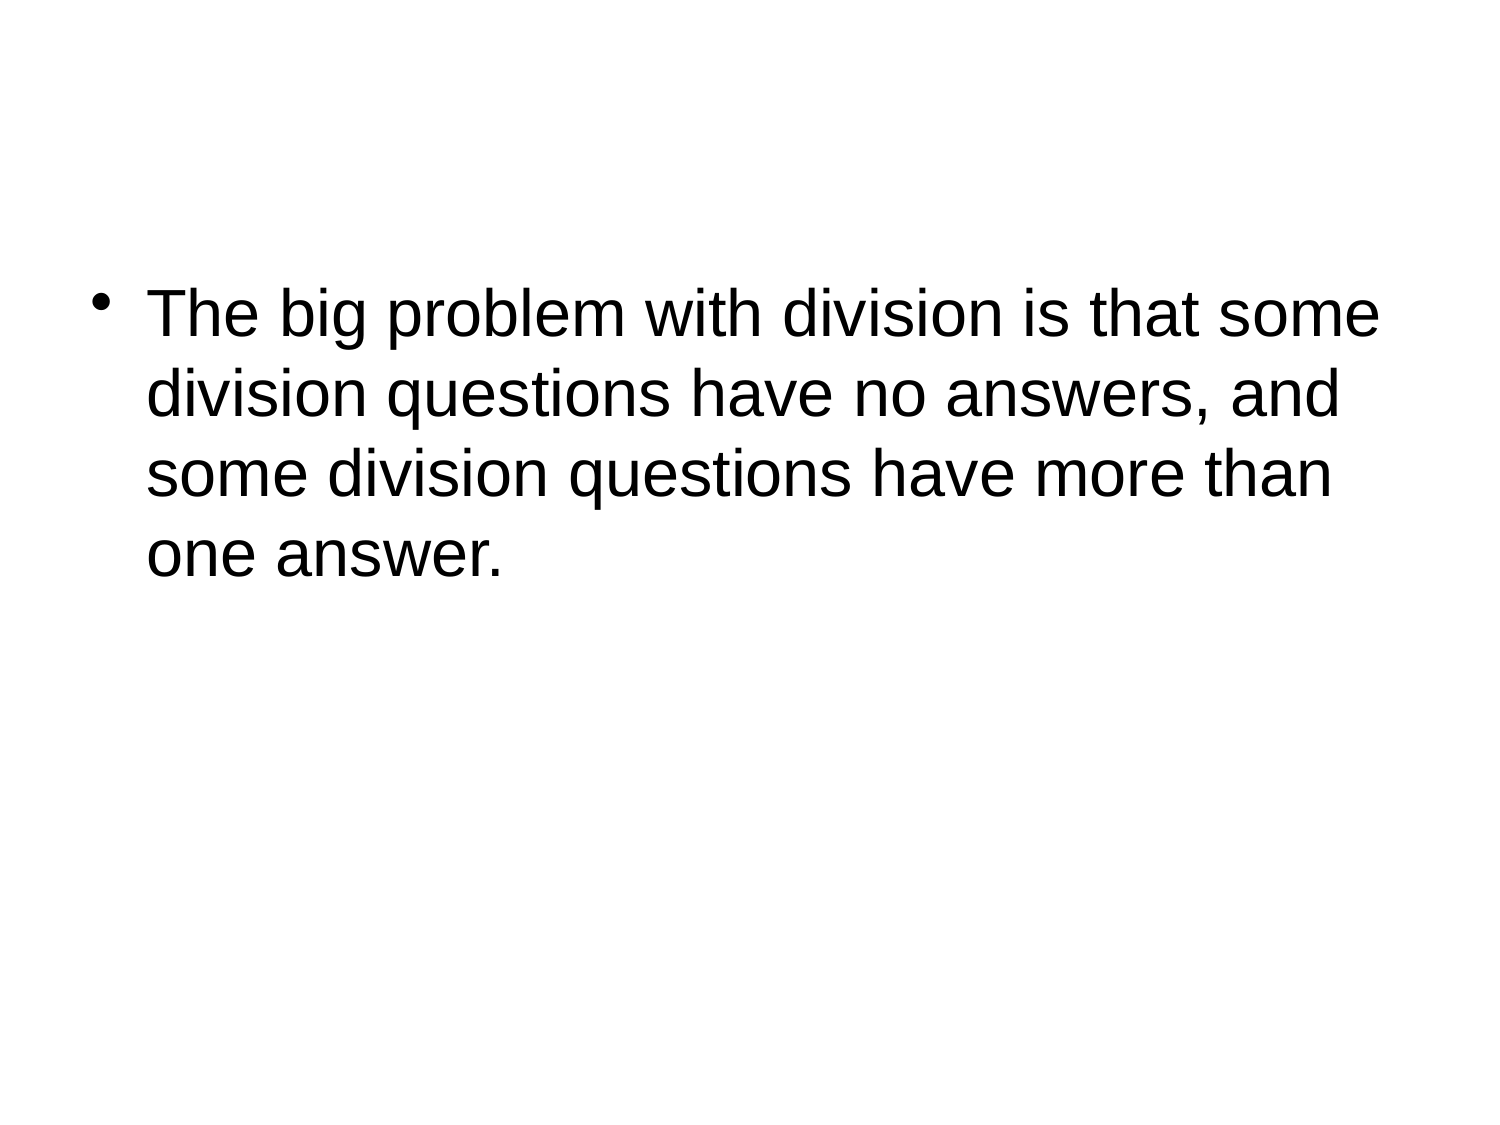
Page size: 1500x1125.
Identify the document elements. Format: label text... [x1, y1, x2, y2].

list The big problem with division is that some division questions have no answers, and some division questions have more than one answer. [74, 262, 1426, 1006]
